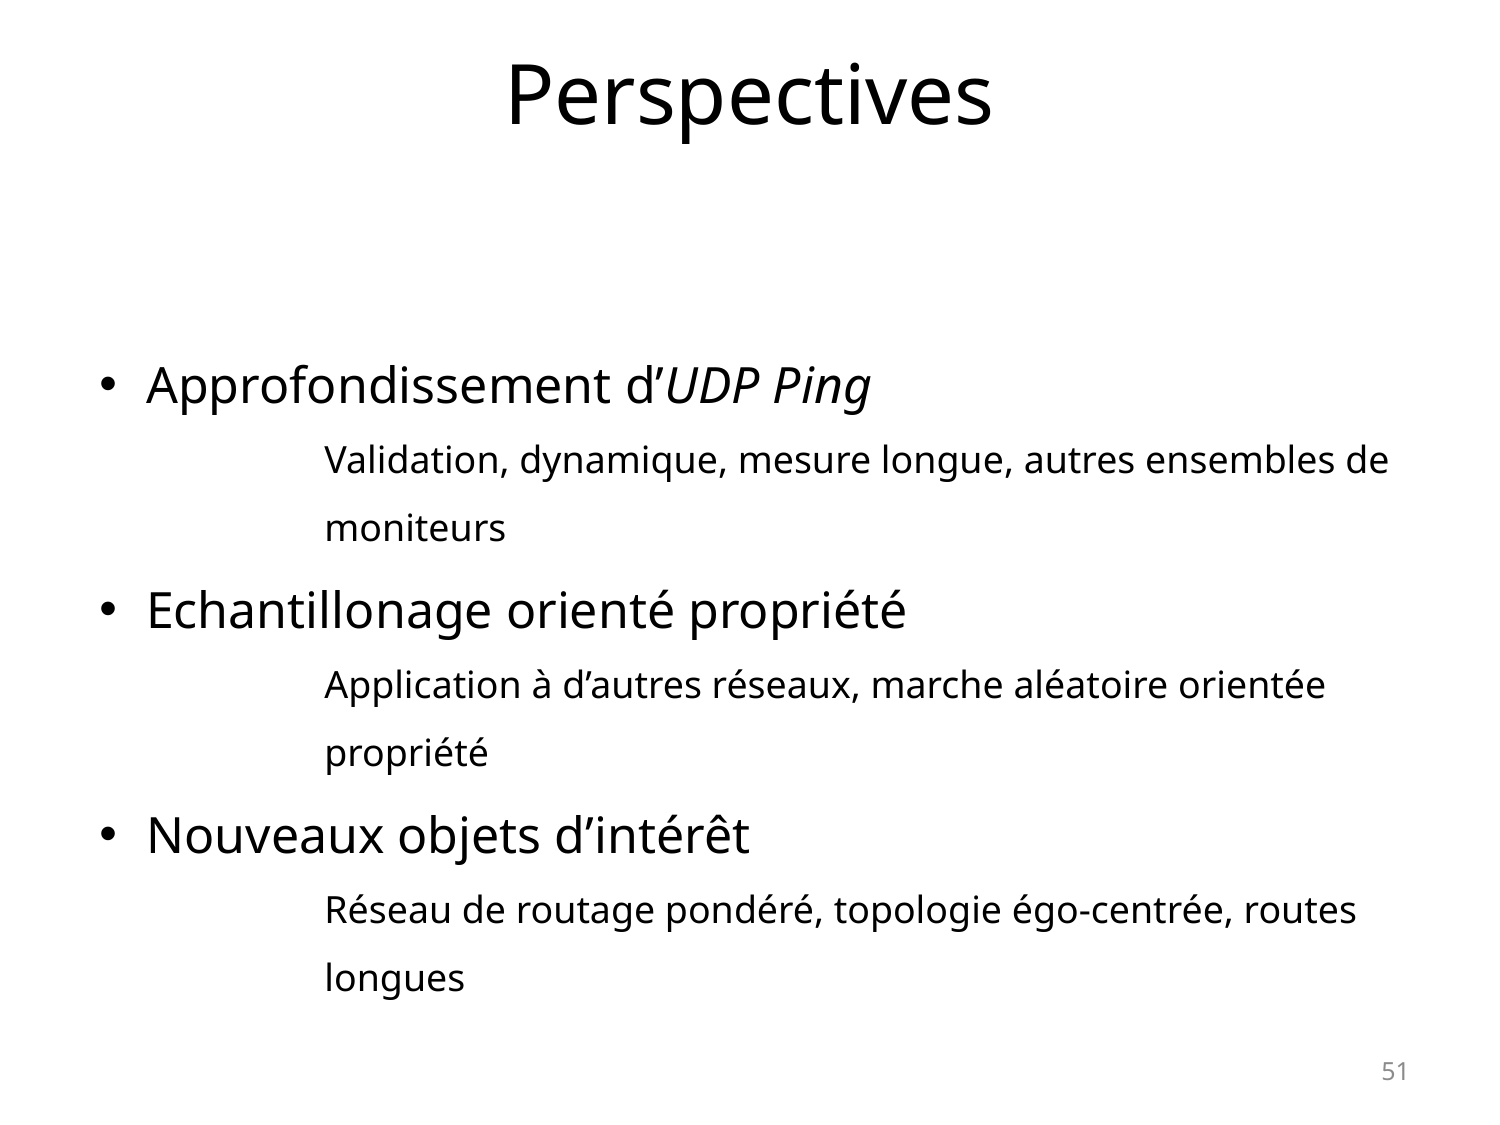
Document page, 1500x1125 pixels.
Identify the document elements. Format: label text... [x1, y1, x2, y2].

slide_number 51 [1074, 1042, 1425, 1103]
title Perspectives [75, 0, 1425, 183]
text_box Approfondissement d’UDP Ping Validation, dynamique, mesure longue, autres ensembles de moniteurs Echantillonage orienté propriété Application à d’autres réseaux, marche aléatoire orientée propriété Nouveaux objets d’intérêt Réseau de routage pondéré, topologie égo-centrée, routes longues [84, 316, 1416, 1007]
